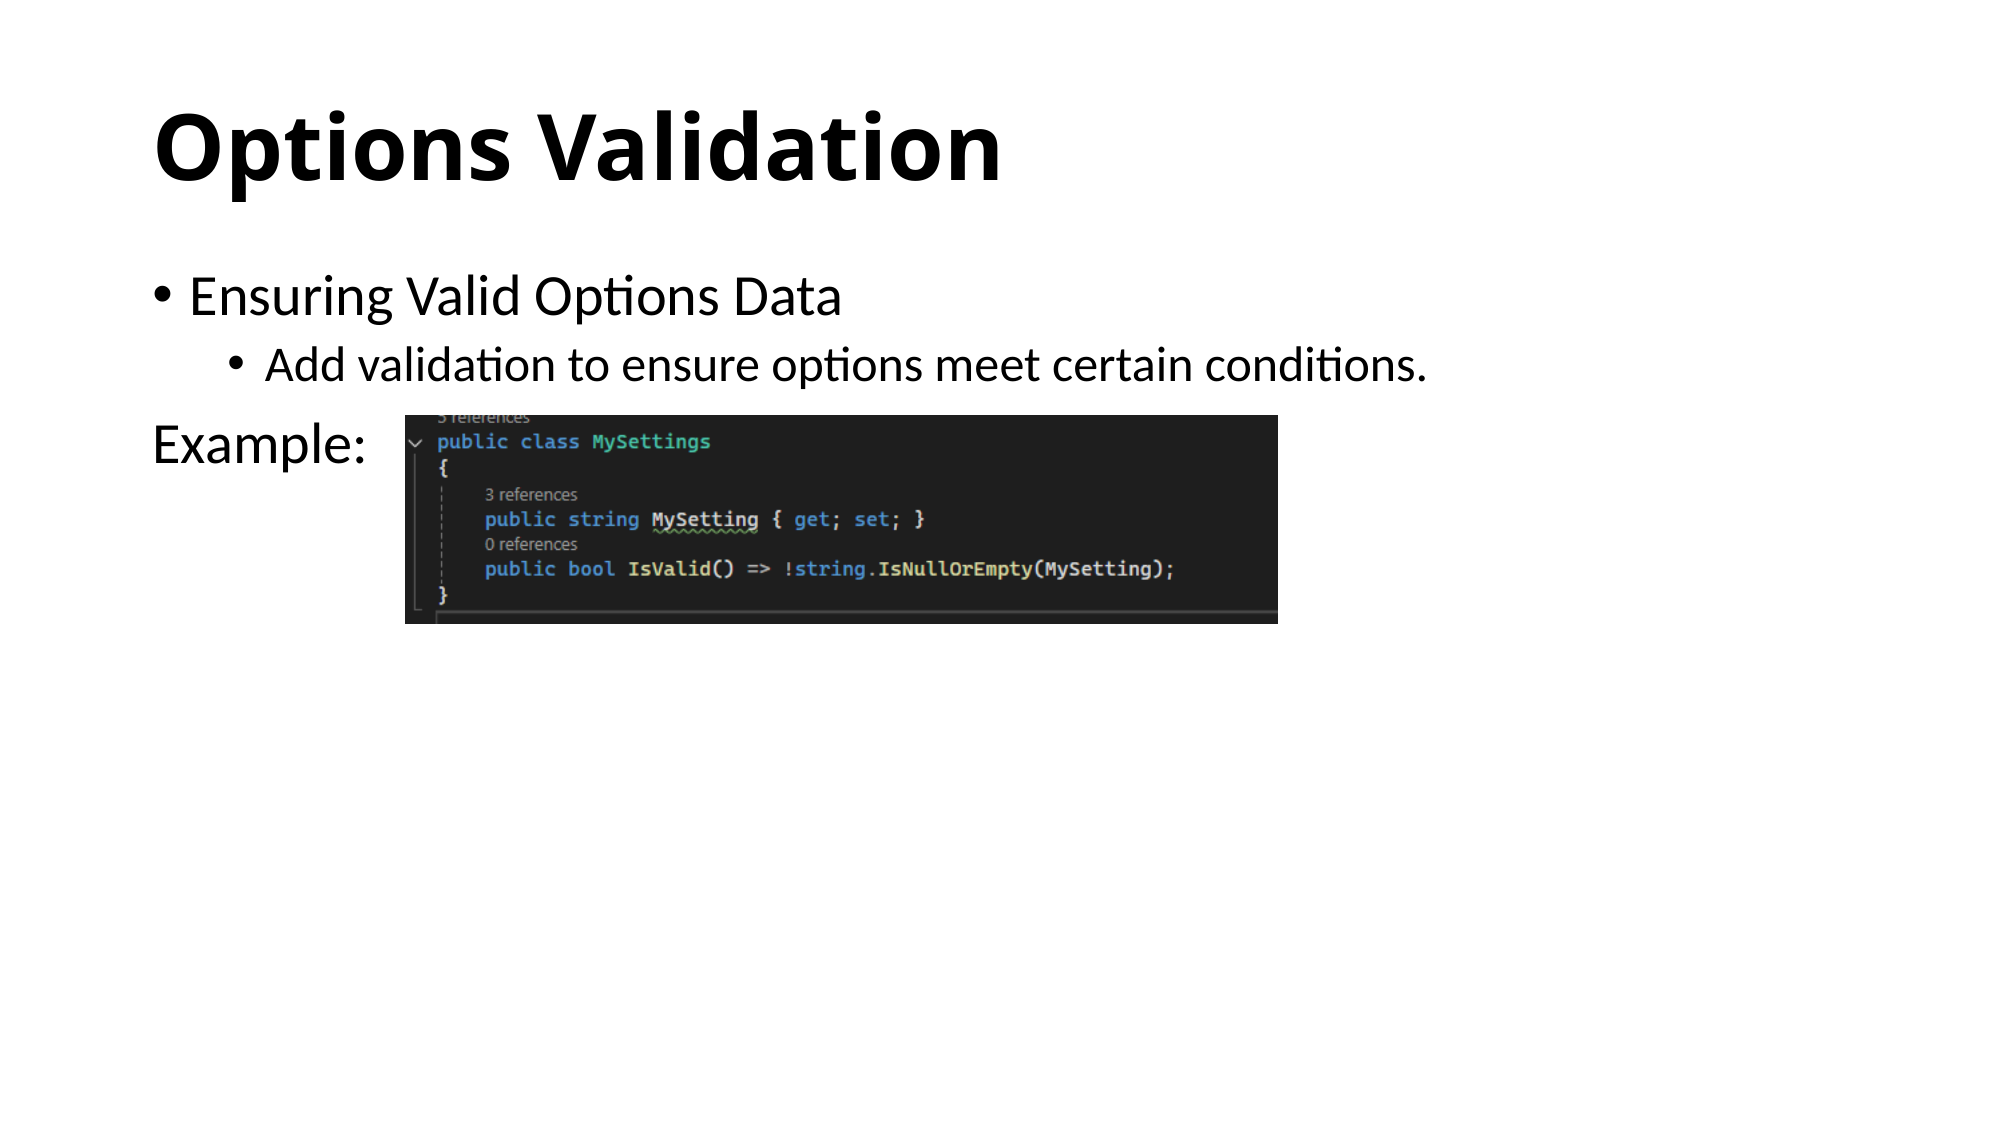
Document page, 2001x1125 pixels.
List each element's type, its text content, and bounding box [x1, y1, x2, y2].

title Options Validation [137, 41, 1863, 257]
picture [405, 415, 1278, 624]
list Ensuring Valid Options Data Add validation to ensure options meet certain conditions. Example: [137, 257, 1863, 972]
